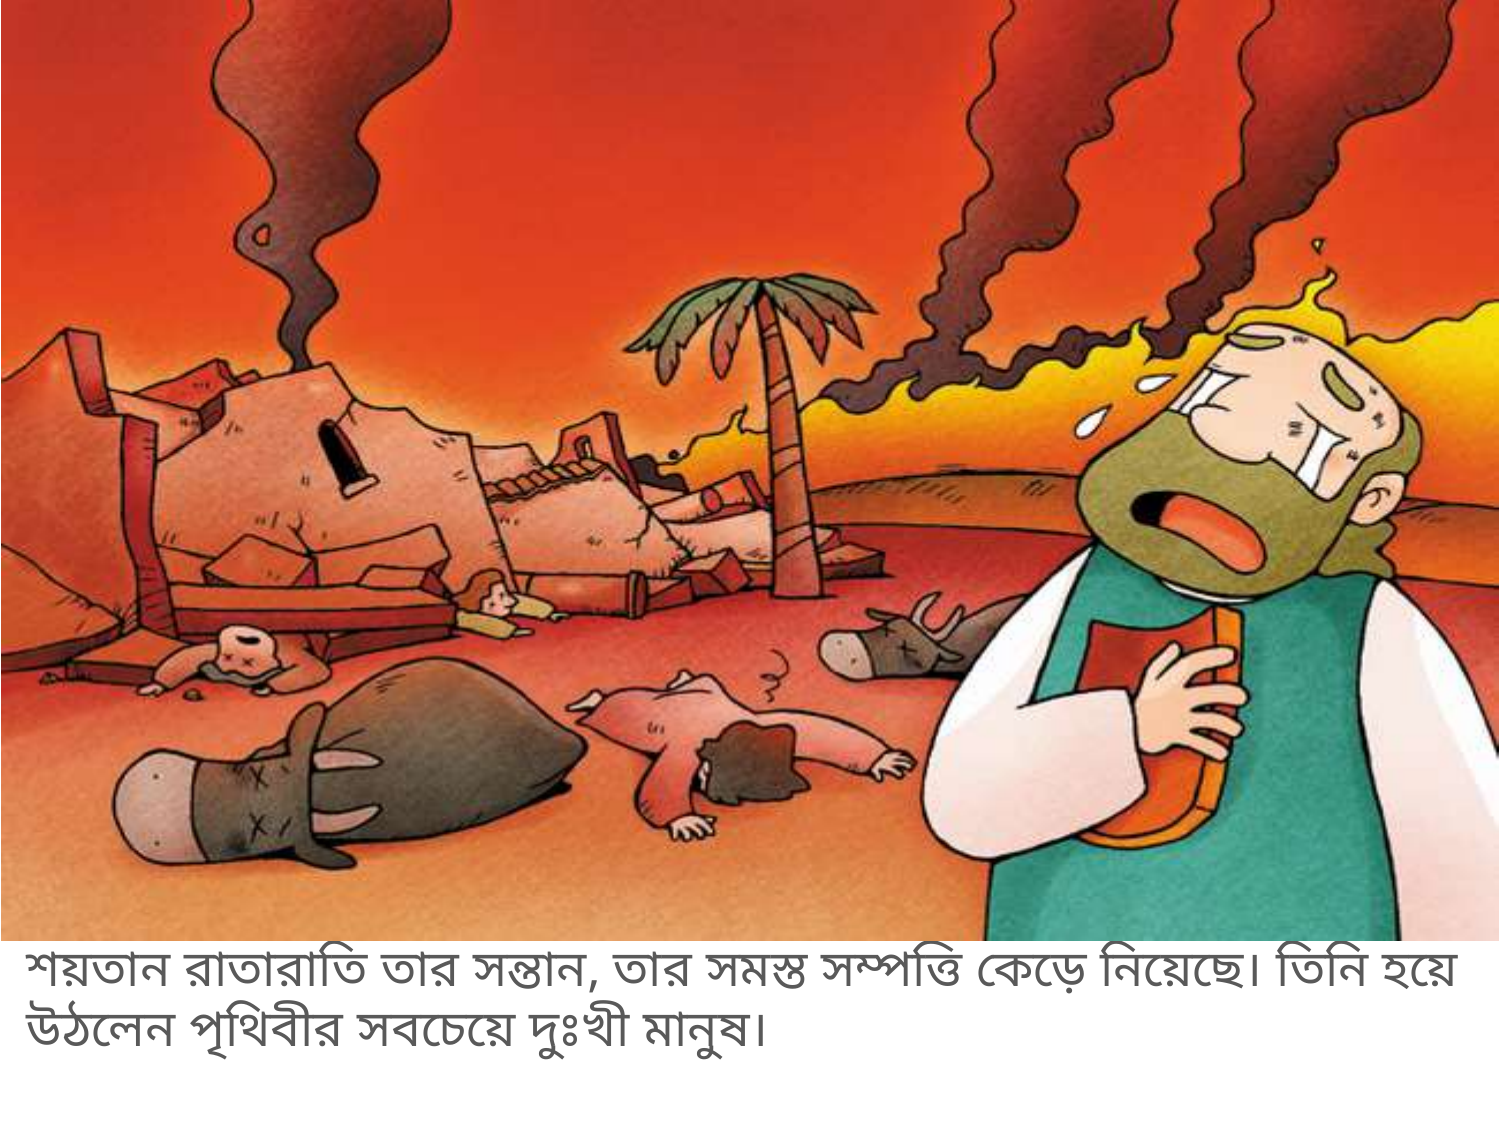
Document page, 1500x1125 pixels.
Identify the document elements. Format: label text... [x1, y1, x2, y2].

text_box শয়তান রাতারাতি তার সন্তান, তার সমস্ত সম্পত্তি কেড়ে নিয়েছে। তিনি হয়ে উঠলেন পৃথিবীর সবচেয়ে দুঃখী মানুষ। [11, 948, 1498, 1064]
picture [1, 0, 1499, 941]
